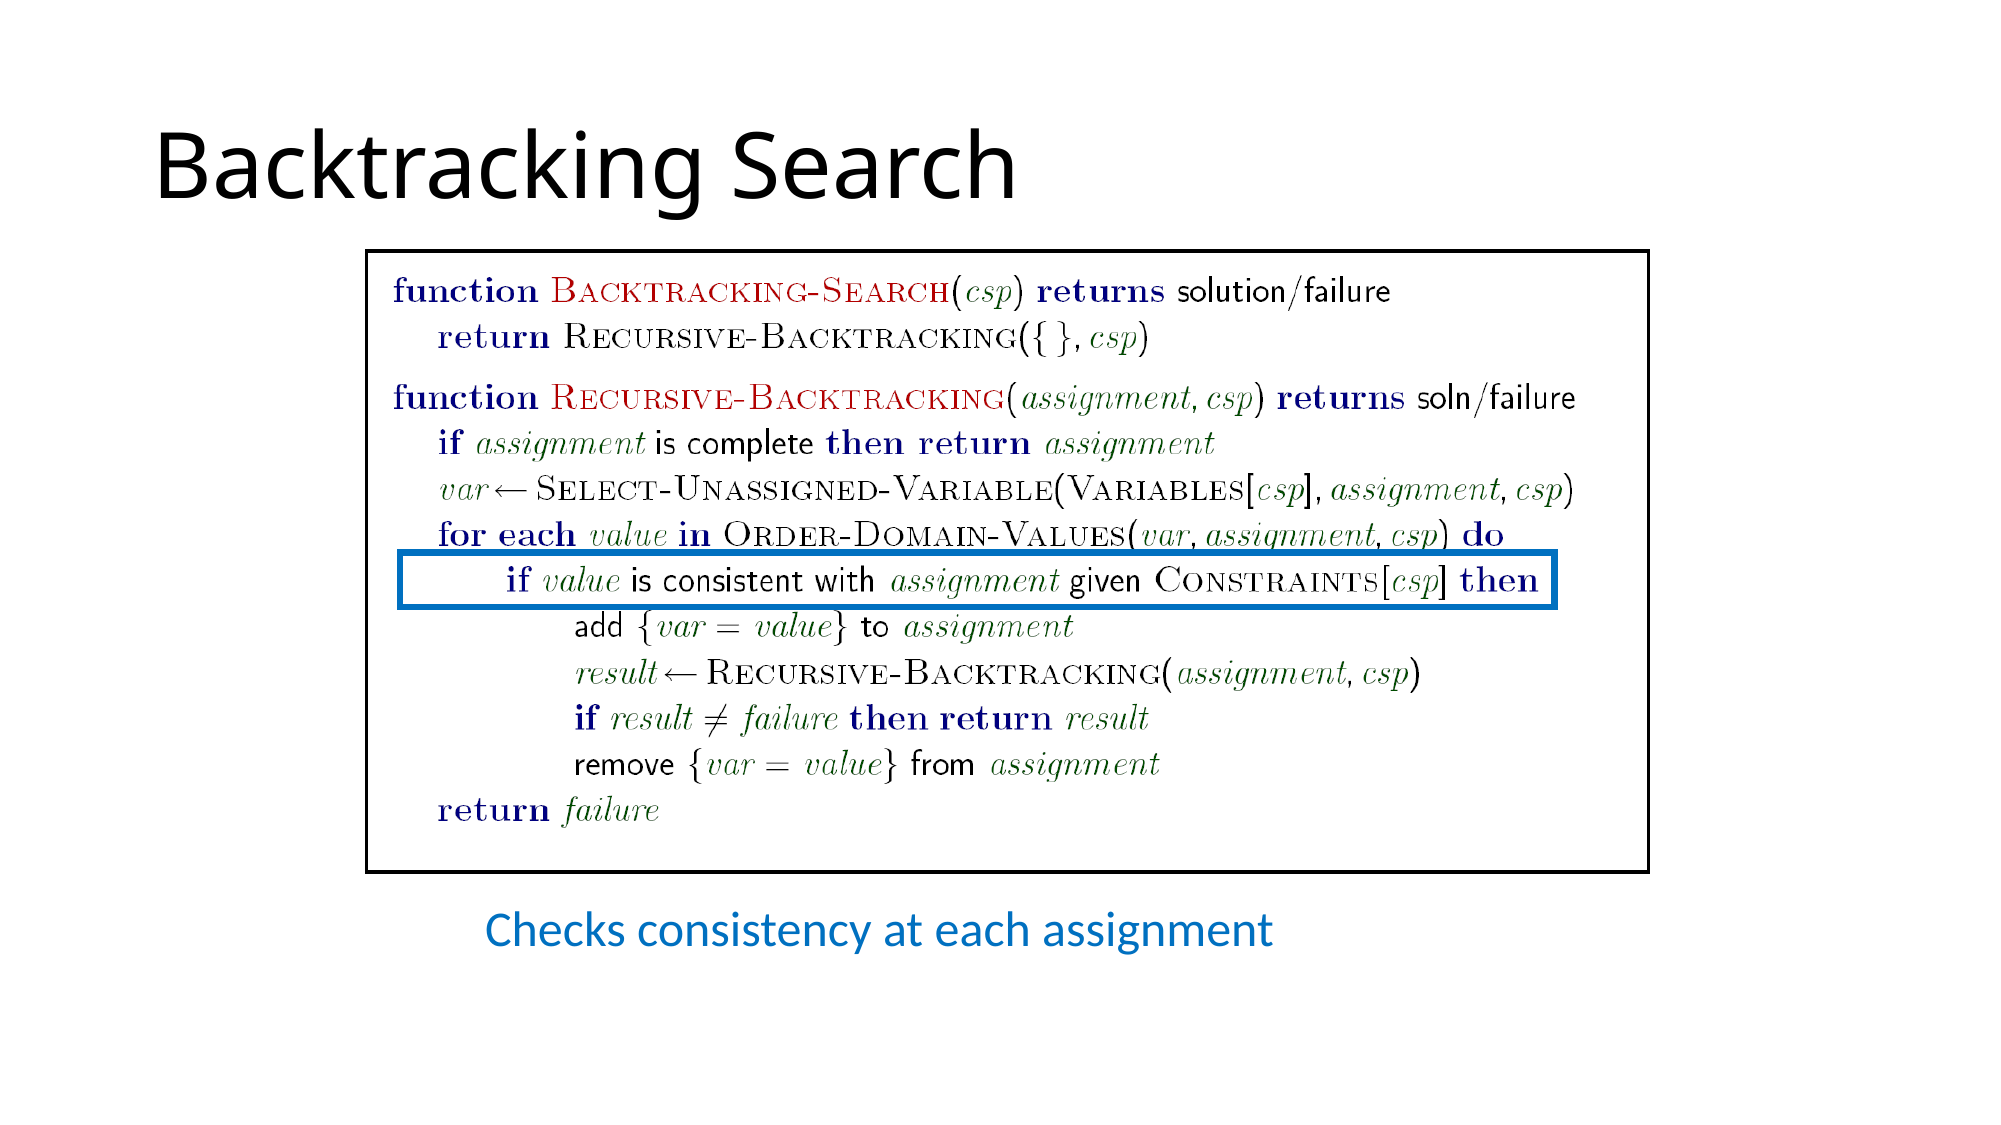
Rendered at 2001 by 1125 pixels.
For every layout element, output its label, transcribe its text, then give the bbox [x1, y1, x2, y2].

text_box Checks consistency at each assignment [470, 889, 1635, 965]
title Backtracking Search [137, 59, 1863, 278]
picture [362, 246, 1650, 875]
